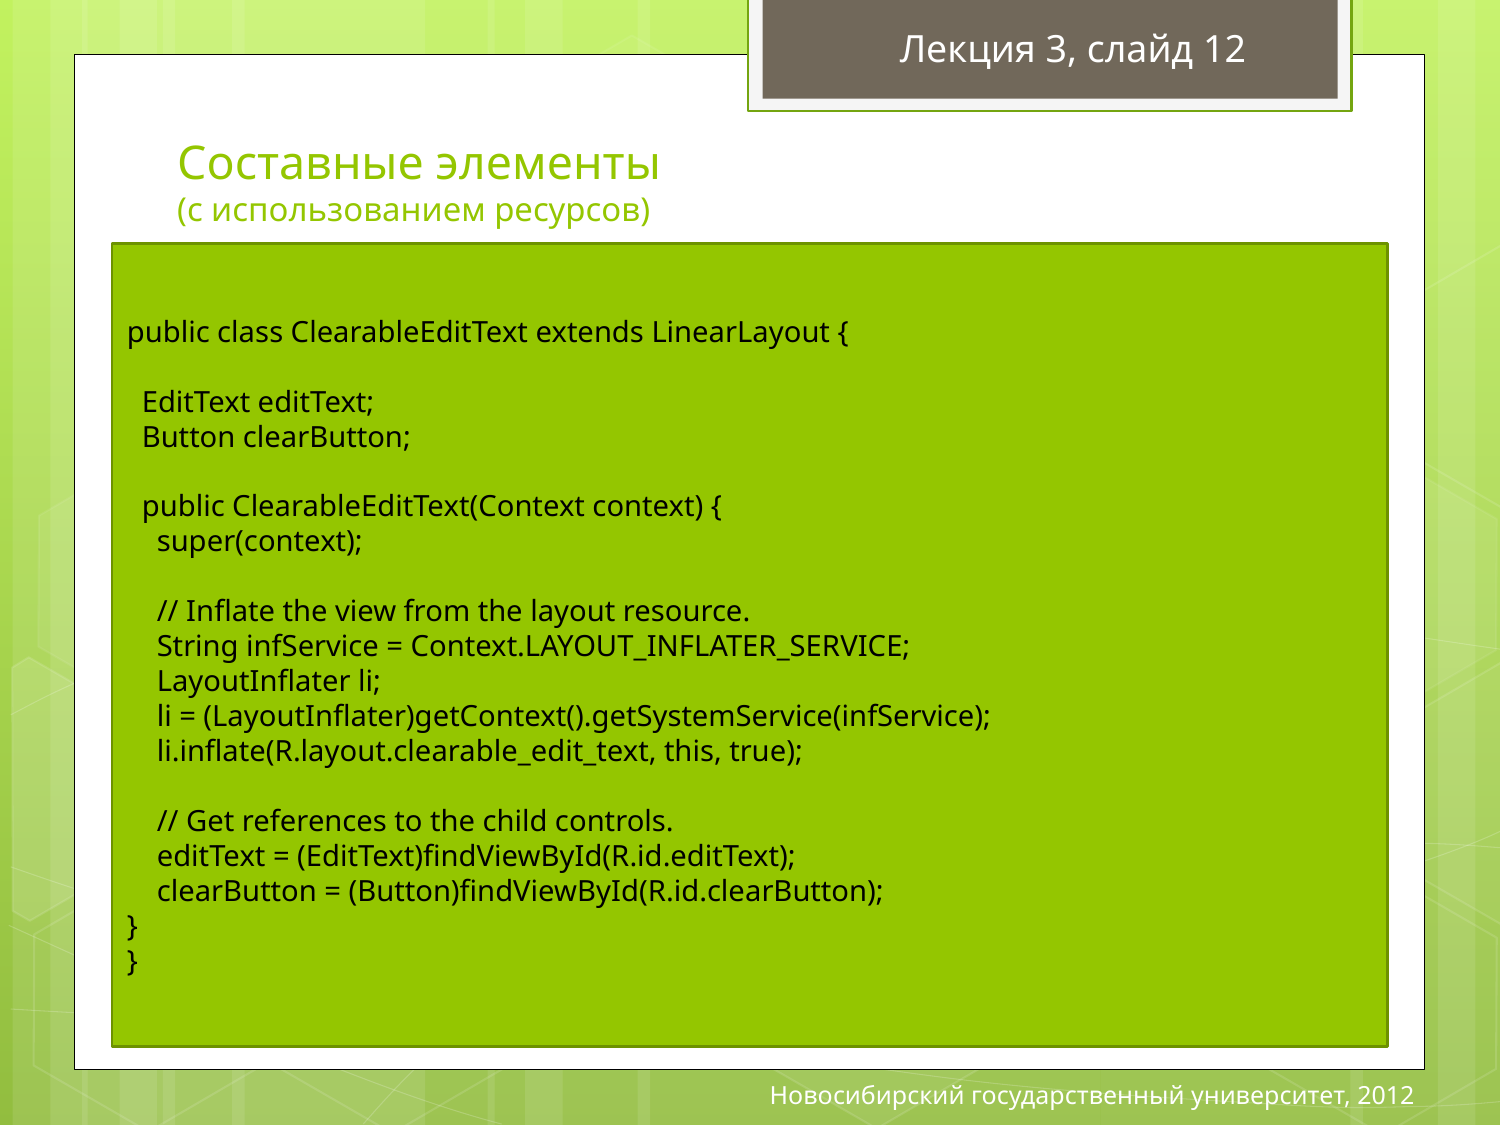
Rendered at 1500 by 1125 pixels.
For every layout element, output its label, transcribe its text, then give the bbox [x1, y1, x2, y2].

text_box public class ClearableEditText extends LinearLayout { EditText editText; Button clearButton; public ClearableEditText(Context context) { super(context); // Inflate the view from the layout resource. String infService = Context.LAYOUT_INFLATER_SERVICE; LayoutInflater li; li = (LayoutInflater)getContext().getSystemService(infService); li.inflate(R.layout.clearable_edit_text, this, true); // Get references to the child controls. editText = (EditText)findViewById(R.id.editText); clearButton = (Button)findViewById(R.id.clearButton); } } [111, 242, 1389, 1048]
text_box Лекция 3, слайд 12 [884, 17, 1262, 78]
footer Новосибирский государственный университет, 2012 [466, 1065, 1431, 1125]
title Составные элементы (с использованием ресурсов) [161, 125, 1315, 236]
